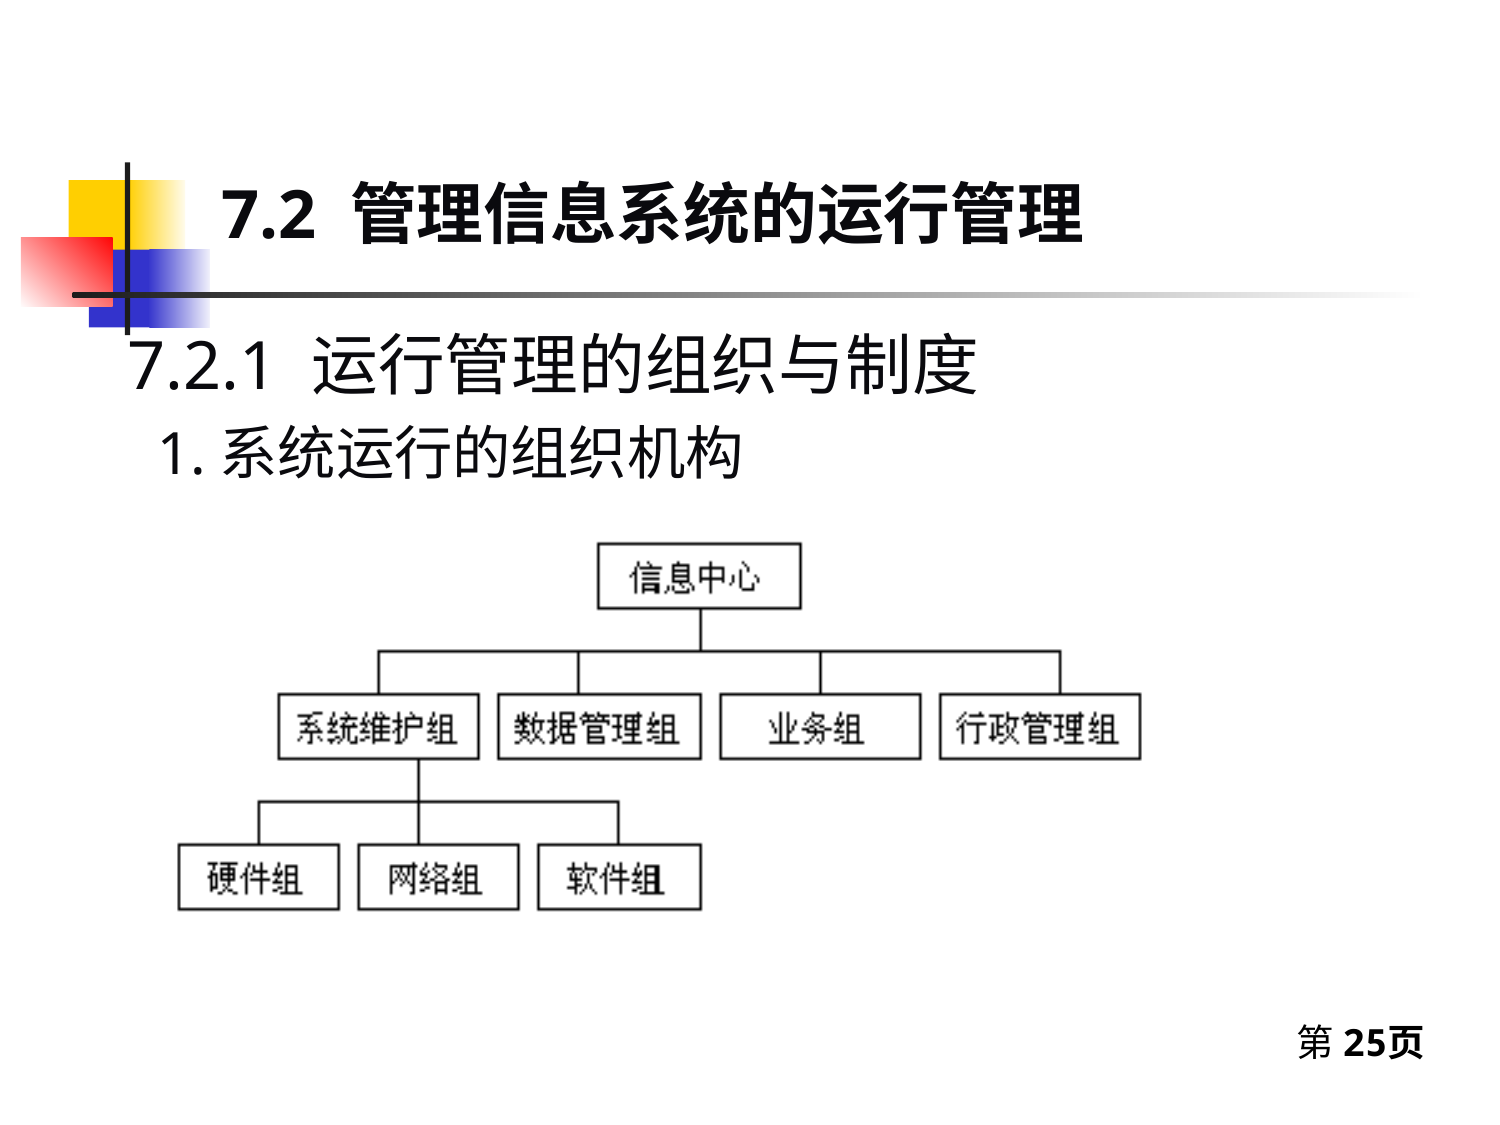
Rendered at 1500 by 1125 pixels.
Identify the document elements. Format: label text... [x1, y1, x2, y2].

list 7.2.1 运行管理的组织与制度 1.系统运行的组织机构 [112, 324, 1388, 1012]
picture [170, 538, 1147, 941]
text_box 7.2 管理信息系统的运行管理 [206, 137, 1117, 288]
